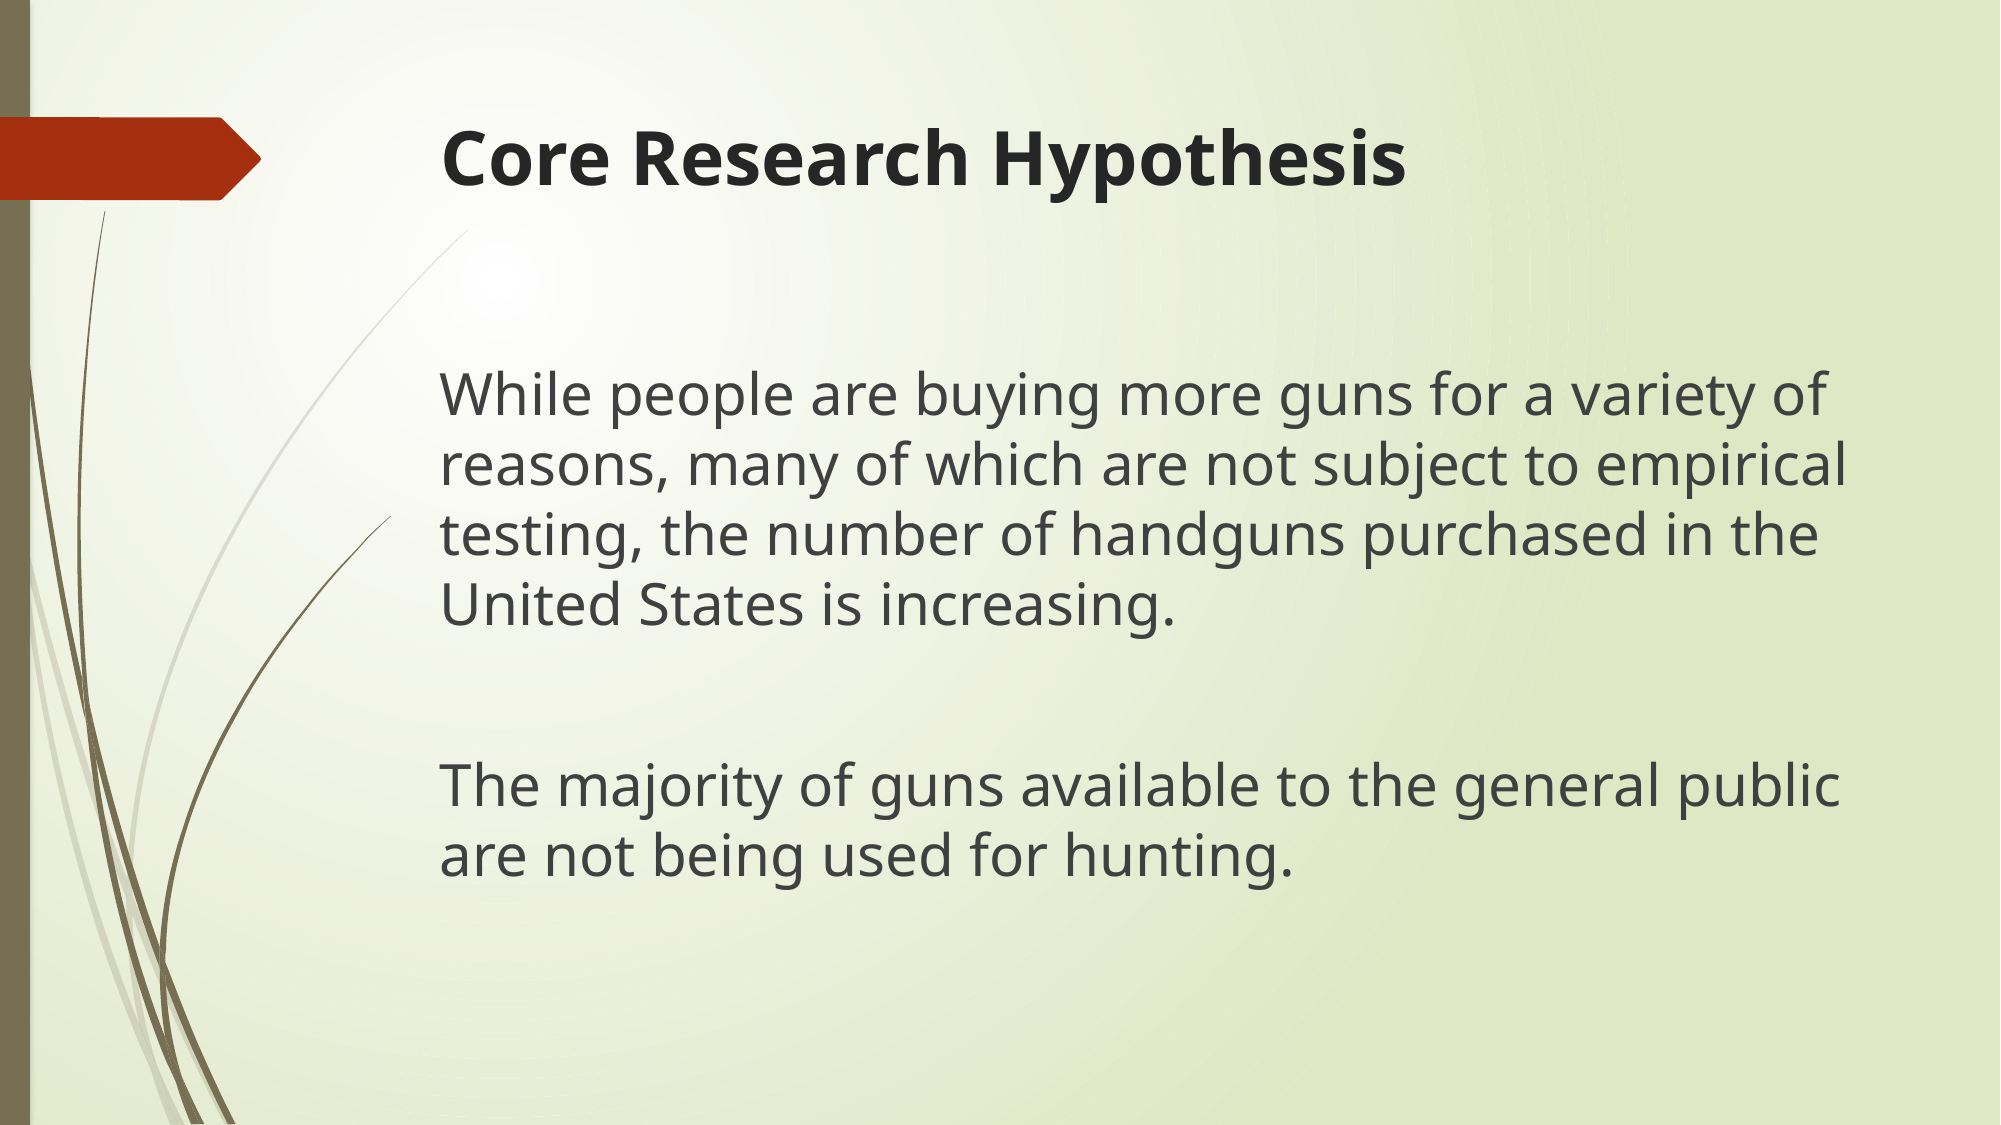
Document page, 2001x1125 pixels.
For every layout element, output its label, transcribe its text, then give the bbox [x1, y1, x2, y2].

title Core Research Hypothesis [425, 102, 1888, 313]
list While people are buying more guns for a variety of reasons, many of which are not subject to empirical testing, the number of handguns purchased in the United States is increasing. The majority of guns available to the general public are not being used for hunting. [424, 350, 1888, 970]
